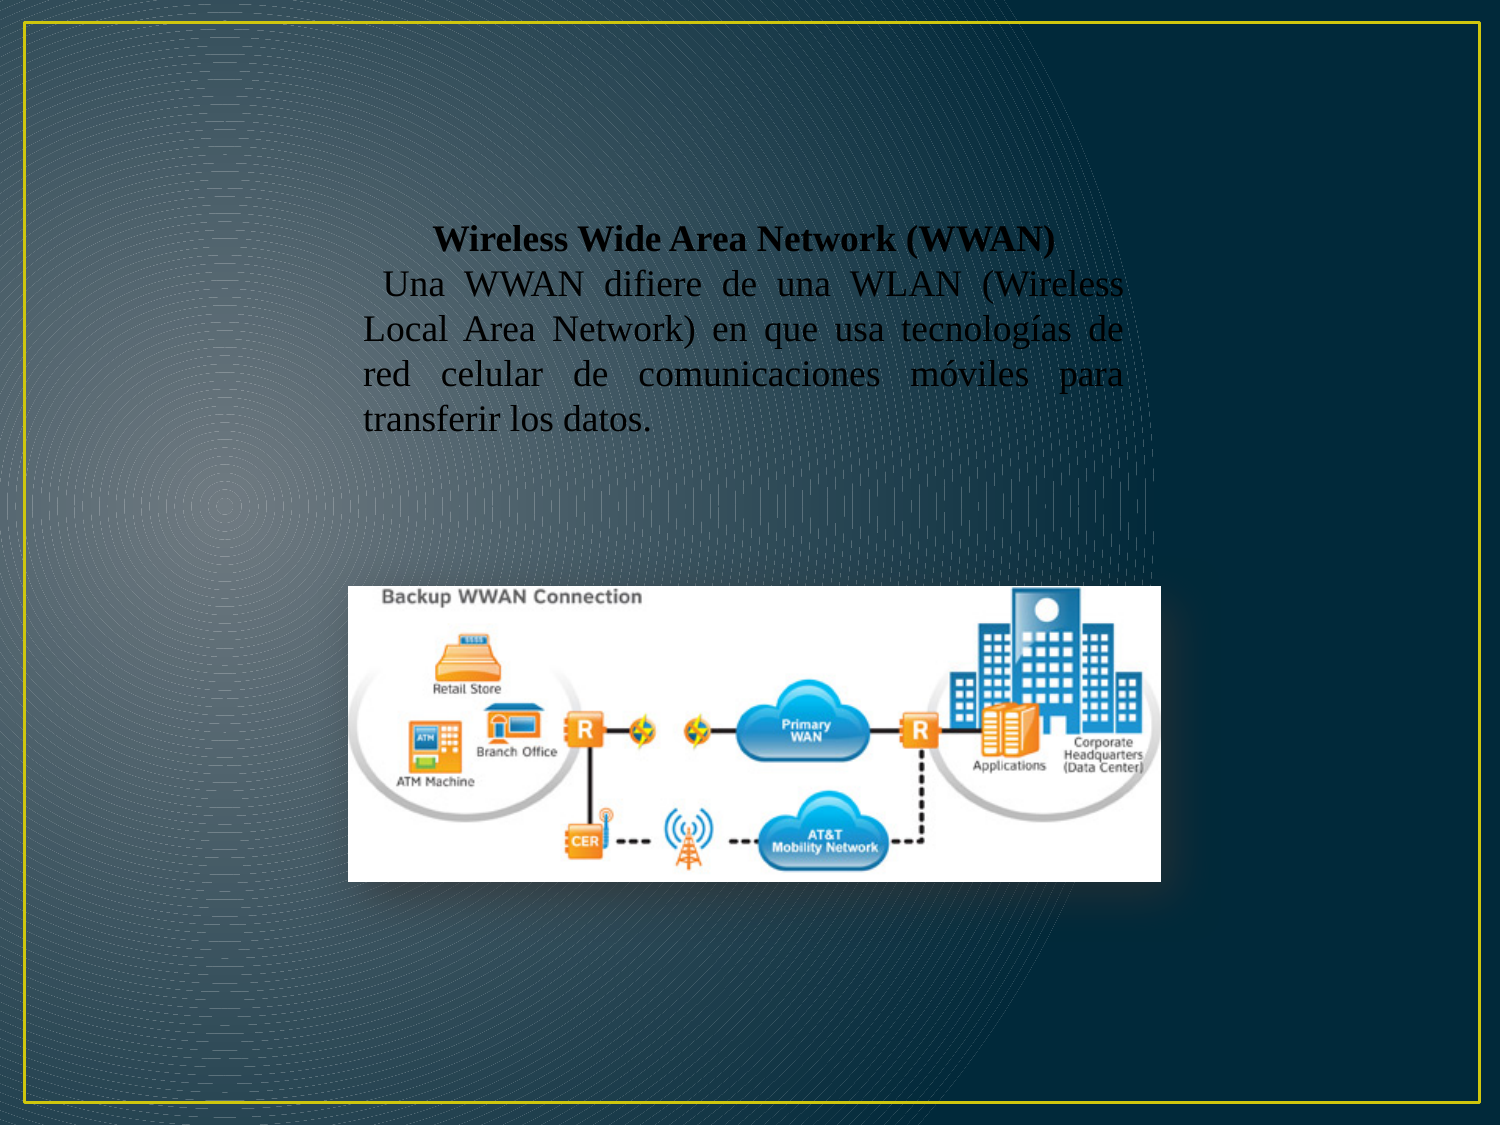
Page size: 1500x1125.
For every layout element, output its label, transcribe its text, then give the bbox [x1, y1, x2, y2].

text_box Wireless Wide Area Network (WWAN) Una WWAN difiere de una WLAN (Wireless Local Area Network) en que usa tecnologías de red celular de comunicaciones móviles para transferir los datos. [348, 206, 1140, 446]
picture [348, 584, 1162, 882]
